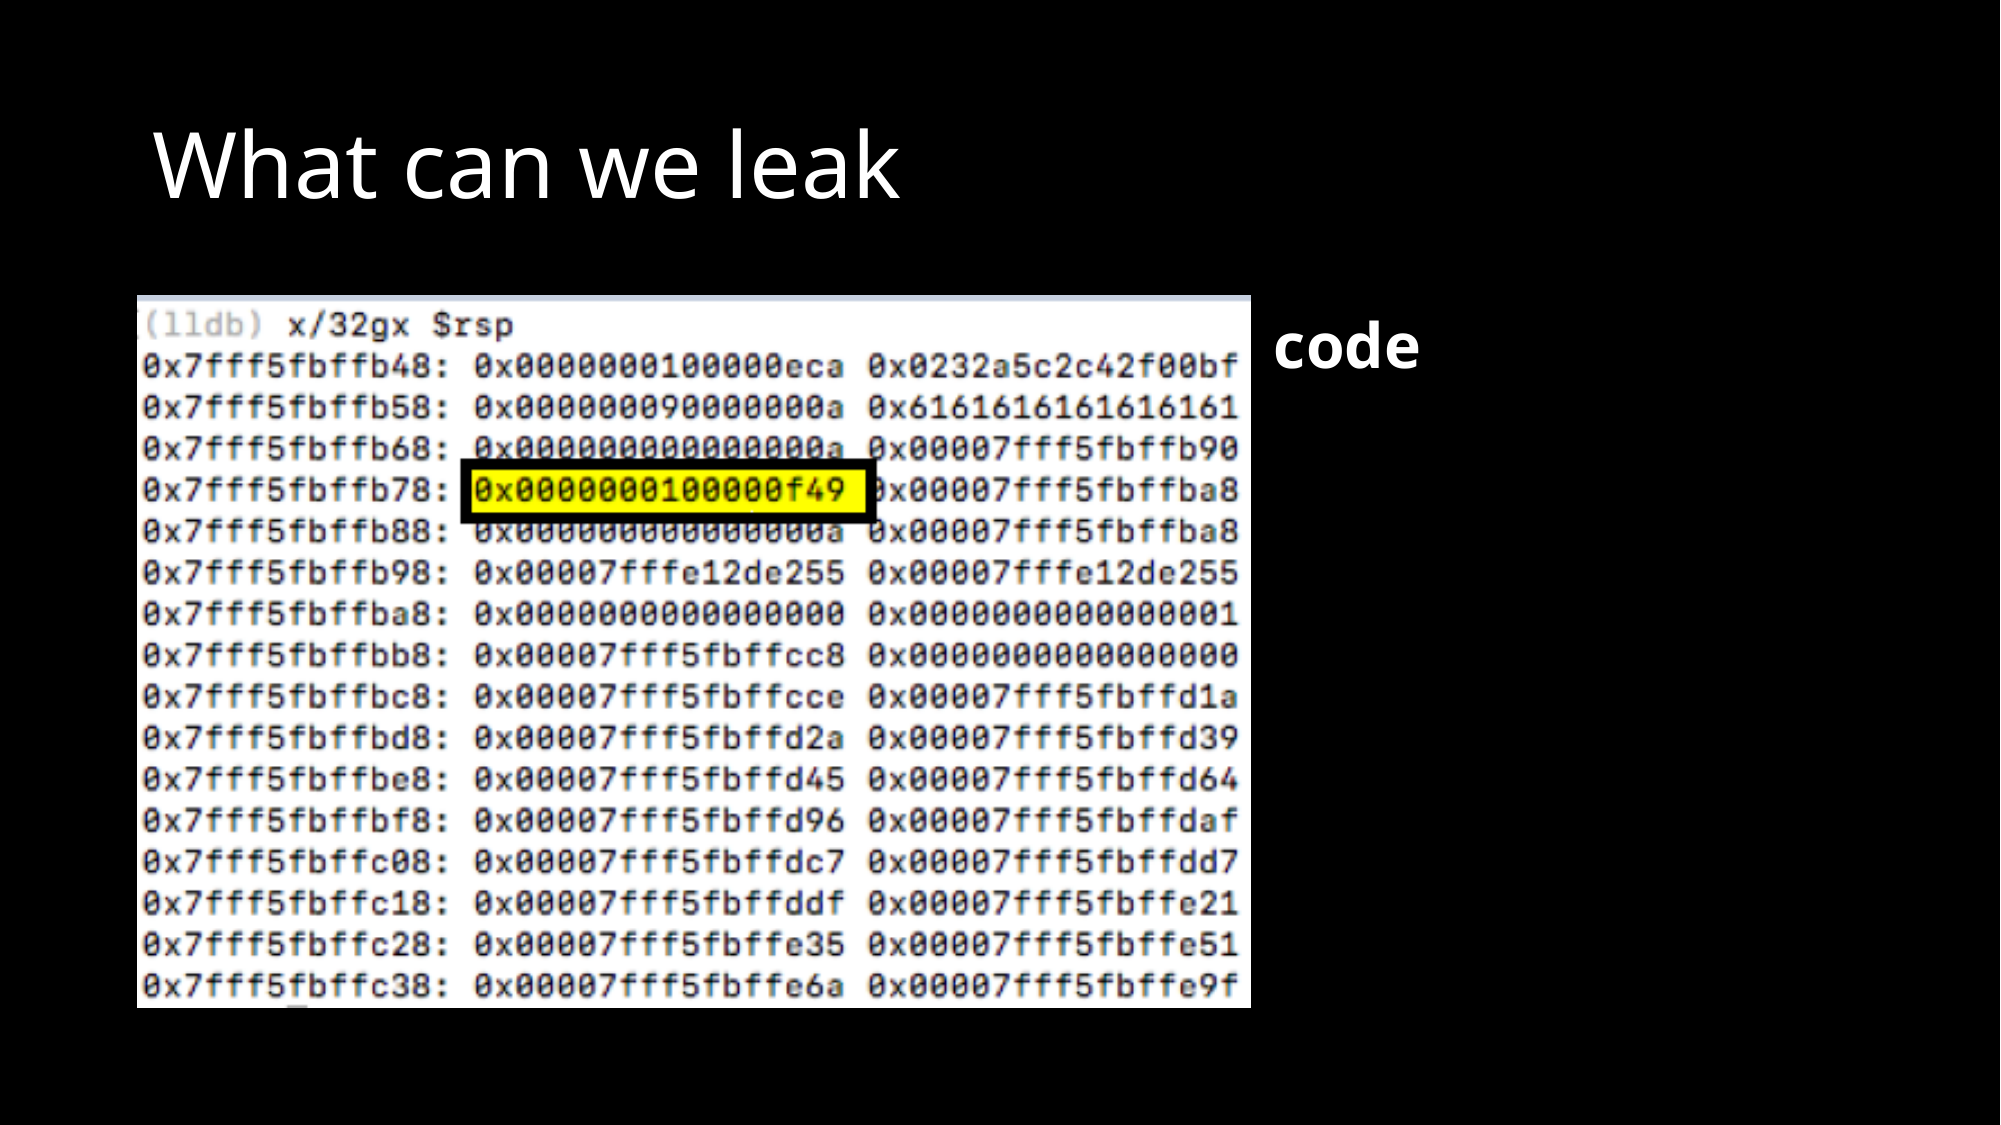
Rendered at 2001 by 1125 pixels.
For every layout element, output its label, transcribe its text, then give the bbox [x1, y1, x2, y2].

text_box code [1259, 298, 1749, 389]
title What can we leak [137, 59, 1863, 278]
picture [137, 295, 1251, 1008]
